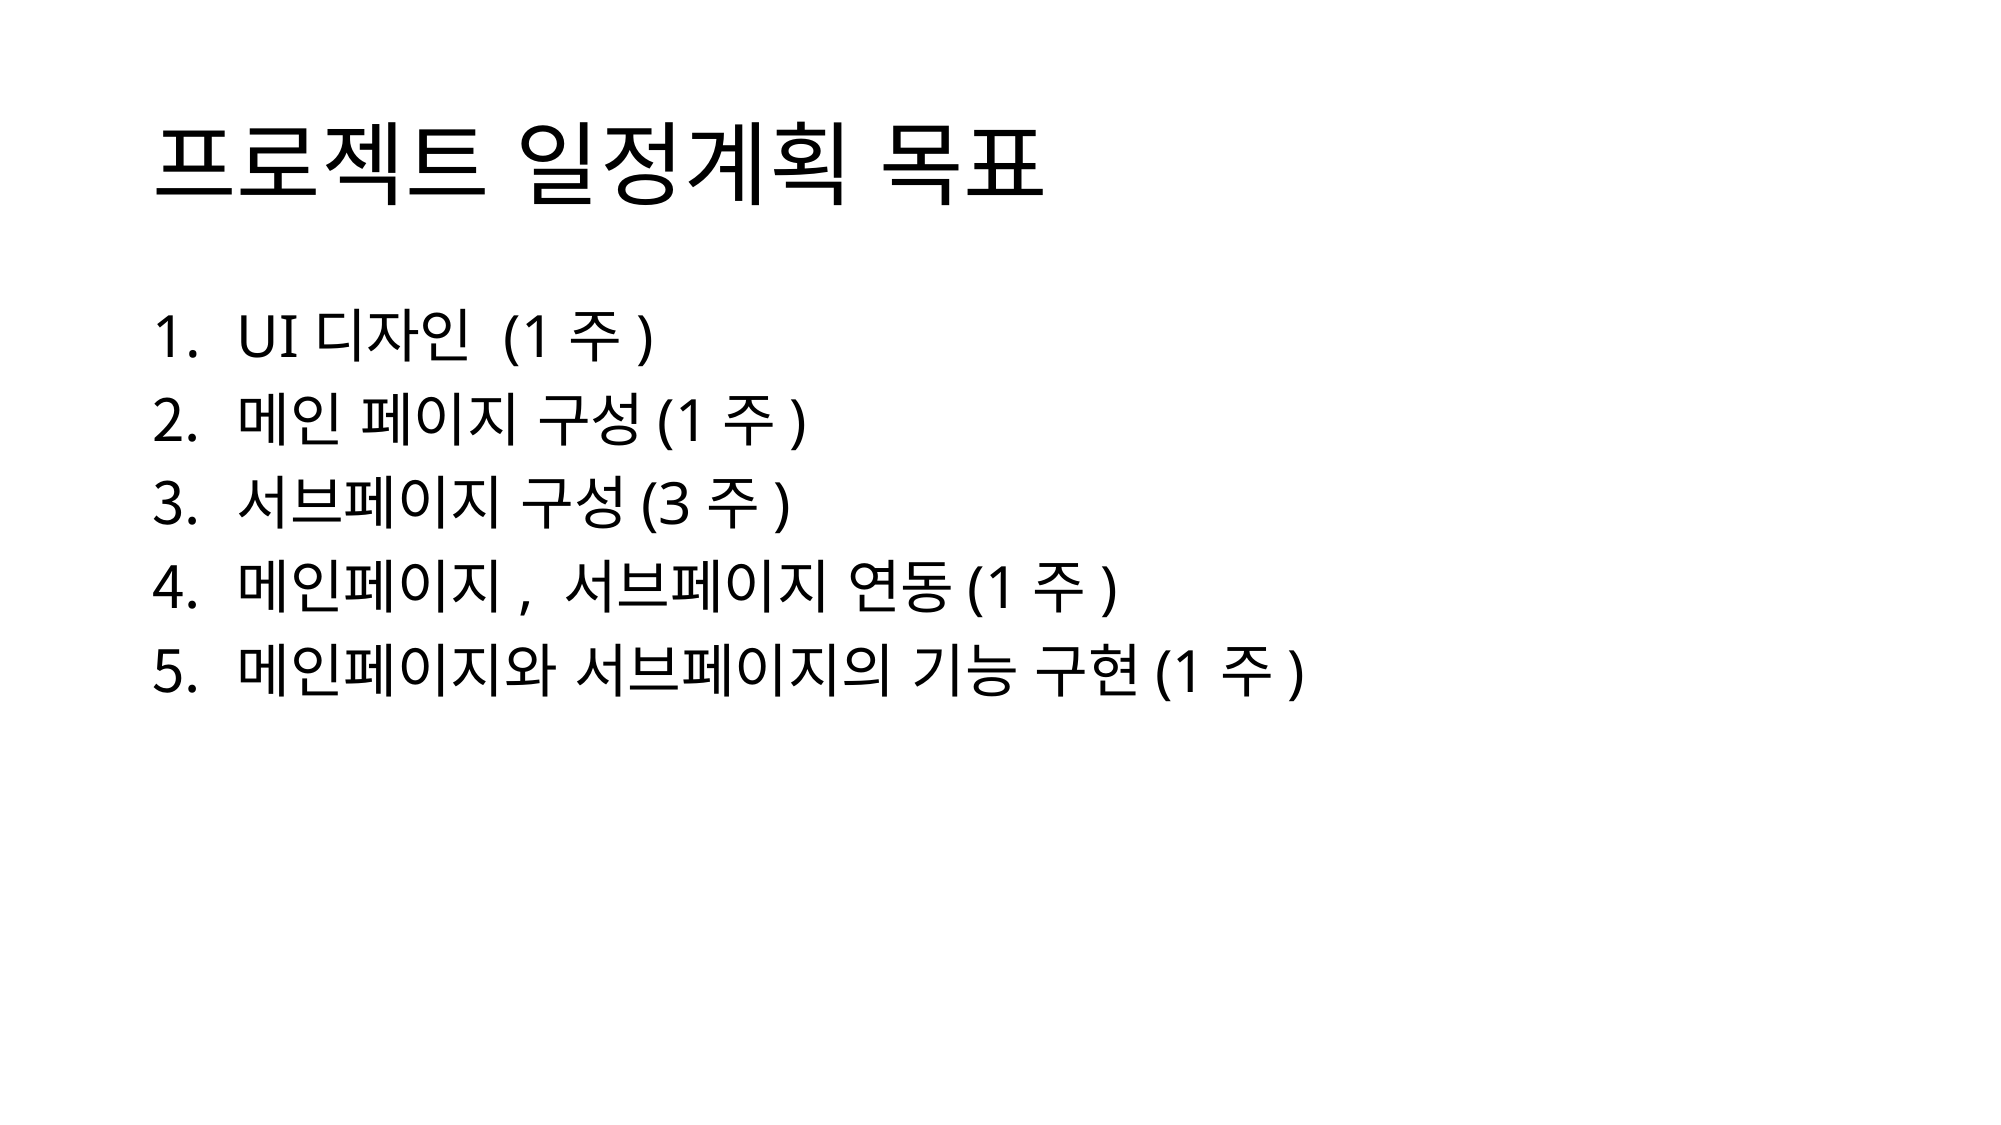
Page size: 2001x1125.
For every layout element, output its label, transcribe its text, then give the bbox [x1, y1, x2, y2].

title 프로젝트 일정계획 목표 [137, 59, 1863, 278]
list UI디자인 (1주) 메인 페이지 구성(1주) 서브페이지 구성(3주) 메인페이지, 서브페이지 연동(1주) 메인페이지와 서브페이지의 기능 구현(1주) [137, 299, 1863, 1014]
